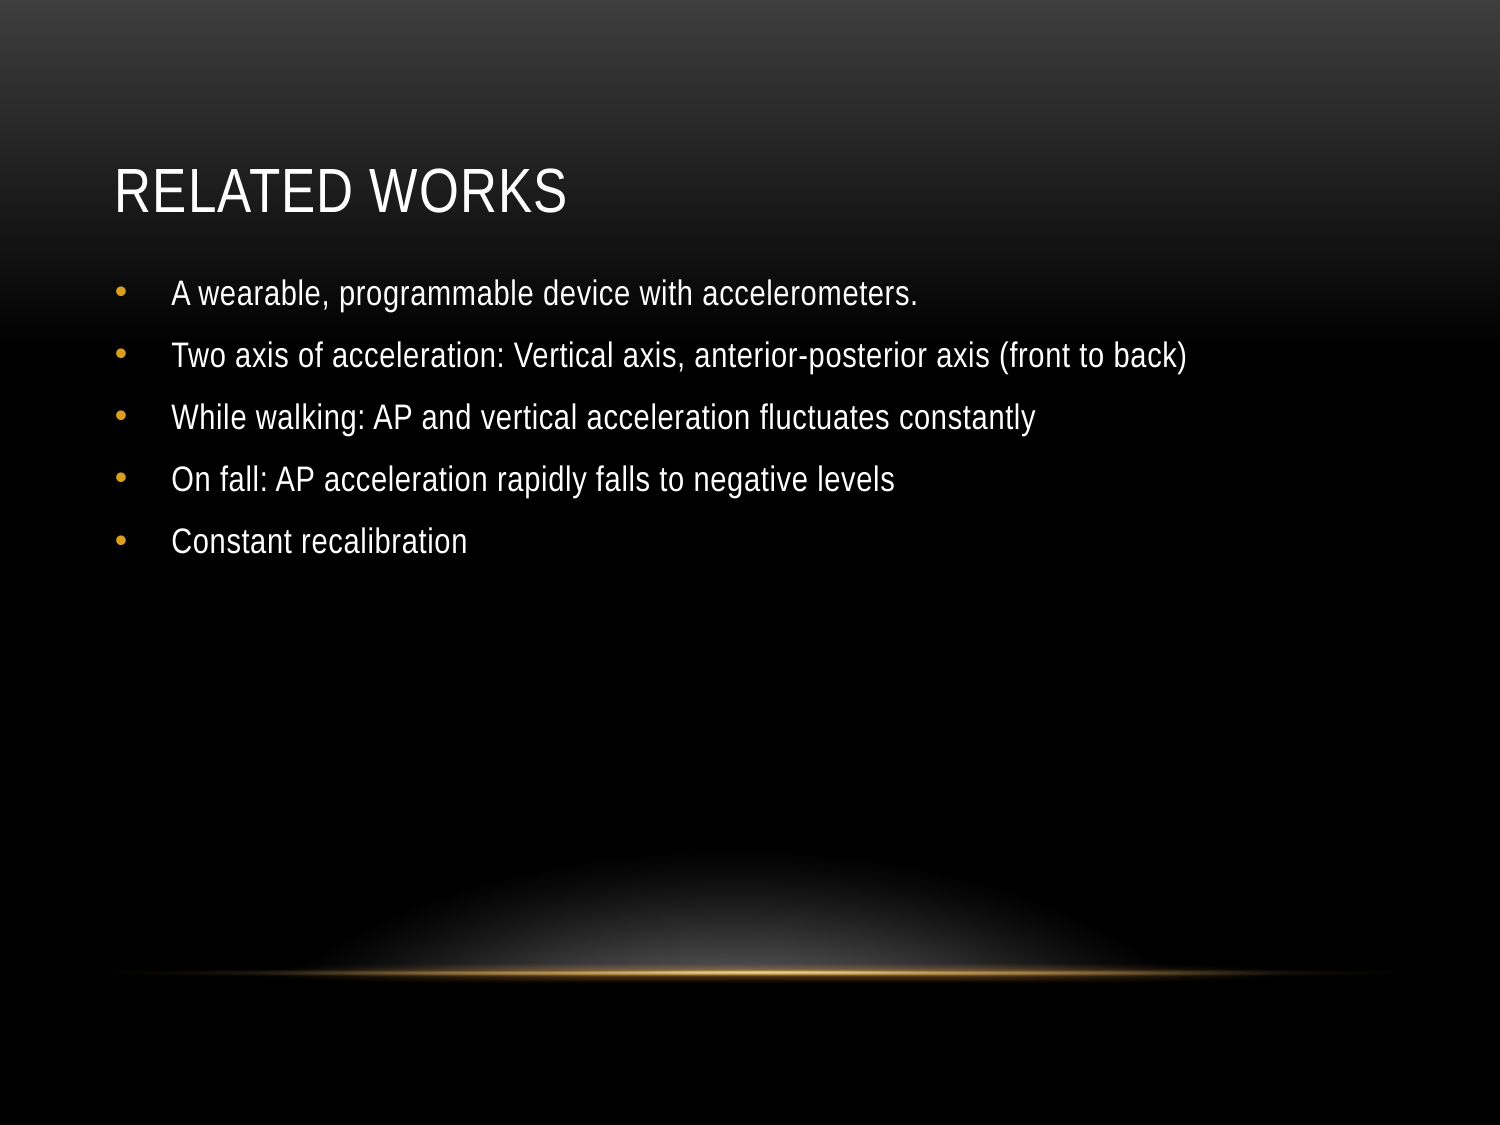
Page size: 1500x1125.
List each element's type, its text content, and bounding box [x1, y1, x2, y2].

title Related Works [99, 45, 1400, 233]
list A wearable, programmable device with accelerometers. Two axis of acceleration: Vertical axis, anterior-posterior axis (front to back) While walking: AP and vertical acceleration fluctuates constantly On fall: AP acceleration rapidly falls to negative levels Constant recalibration [99, 262, 1400, 938]
picture [0, 0, 1500, 1125]
